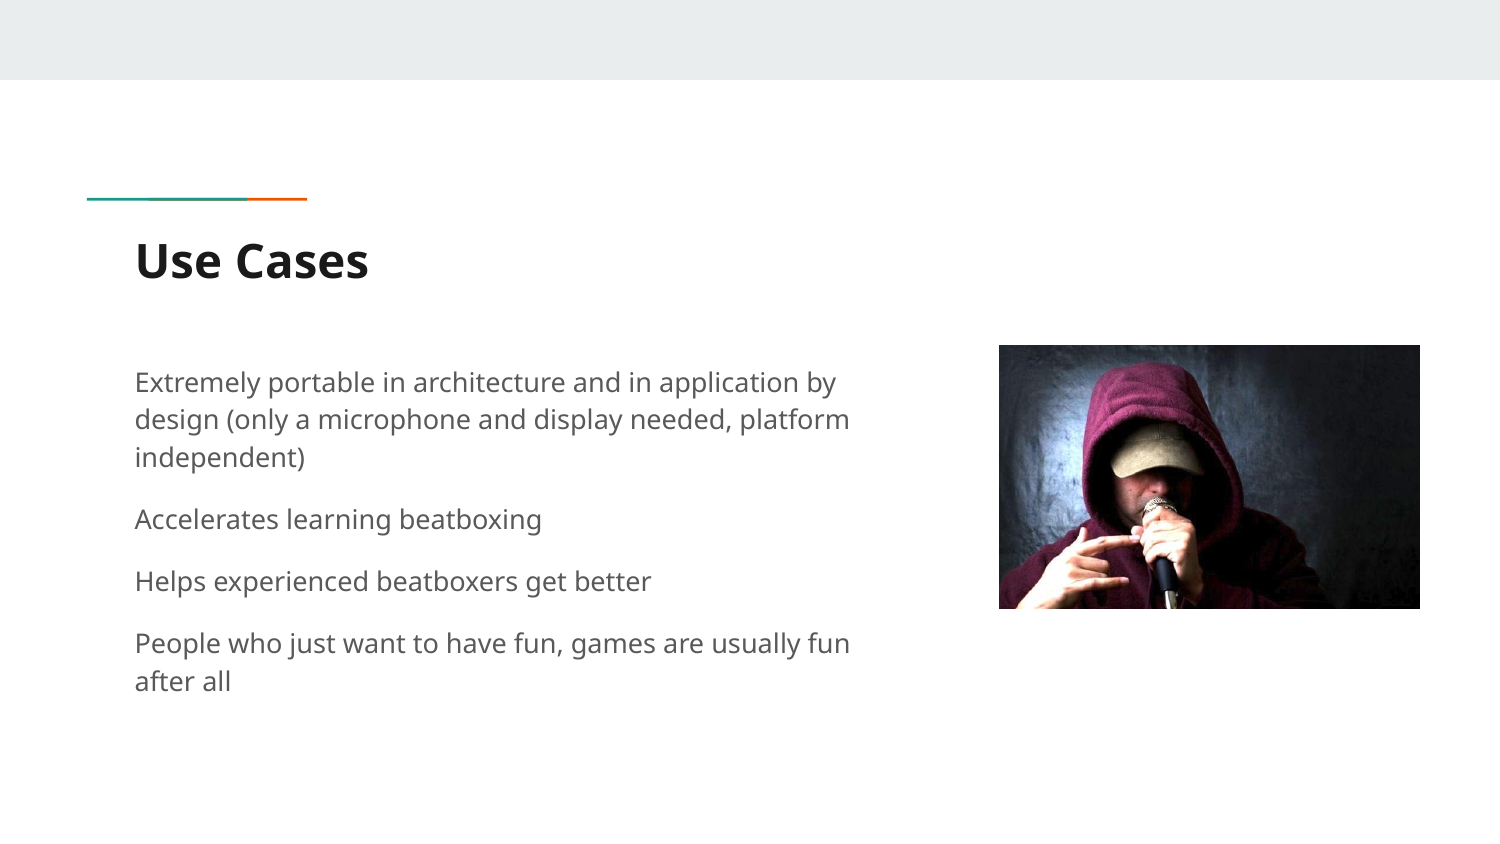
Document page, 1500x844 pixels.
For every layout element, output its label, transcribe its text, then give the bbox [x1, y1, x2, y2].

picture [999, 345, 1420, 609]
title Use Cases [119, 216, 1381, 305]
list Extremely portable in architecture and in application by design (only a microphone and display needed, platform independent) Accelerates learning beatboxing Helps experienced beatboxers get better People who just want to have fun, games are usually fun after all [119, 345, 890, 750]
